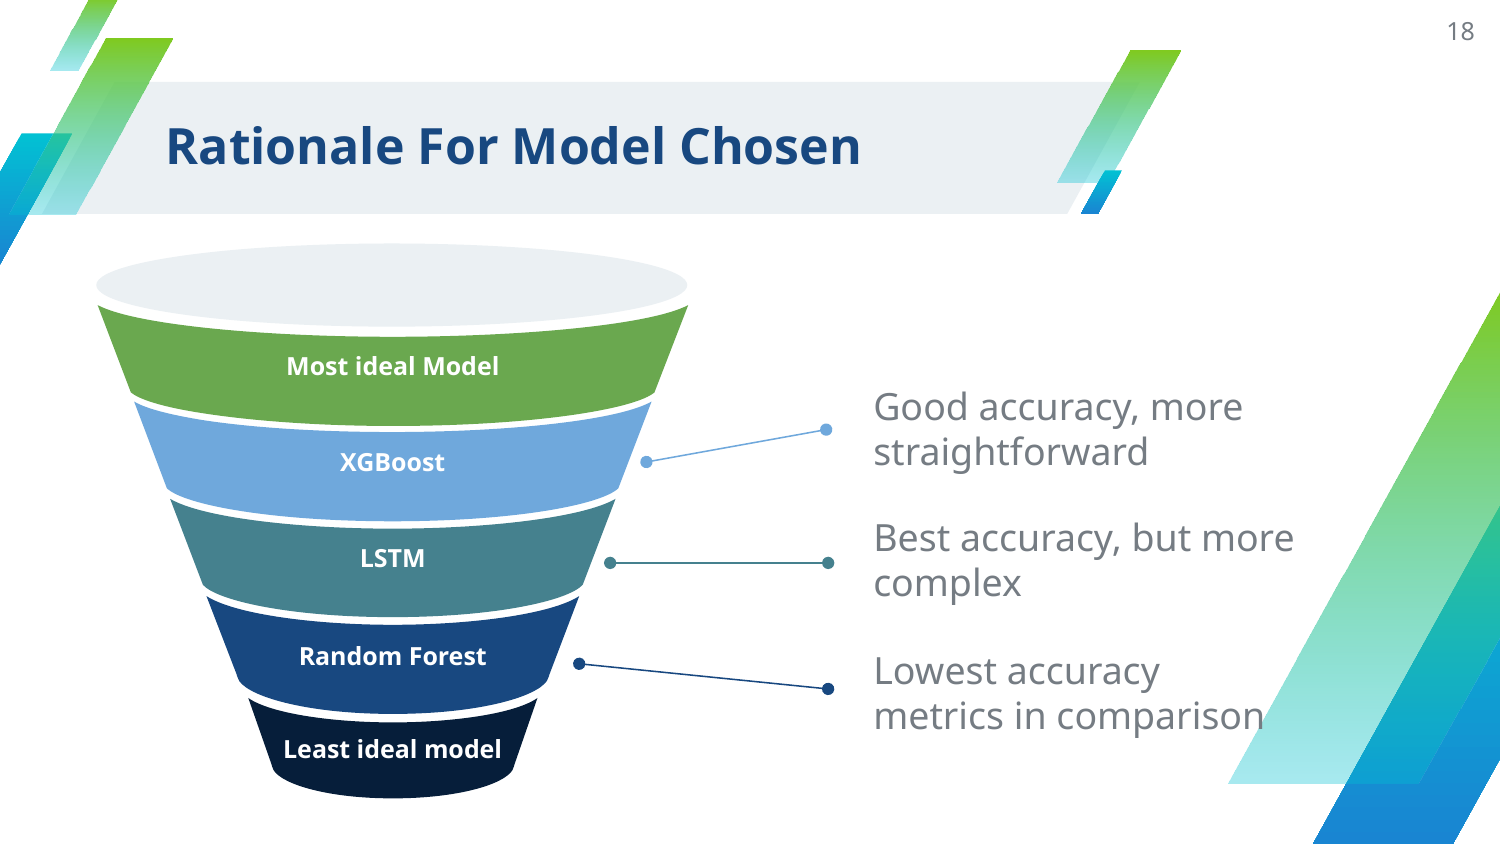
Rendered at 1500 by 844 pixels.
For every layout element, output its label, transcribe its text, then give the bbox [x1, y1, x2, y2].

text_box [96, 243, 688, 327]
title Rationale For Model Chosen [165, 81, 967, 216]
slide_number ‹#› [1403, 0, 1475, 65]
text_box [646, 379, 1331, 478]
text_box XGBoost [134, 401, 641, 522]
text_box LSTM [170, 498, 616, 618]
text_box Most ideal Model [97, 305, 689, 426]
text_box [578, 641, 1282, 743]
text_box [873, 627, 1331, 700]
text_box Least ideal model [248, 697, 538, 799]
text_box Random Forest [206, 596, 580, 714]
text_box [609, 510, 1331, 609]
